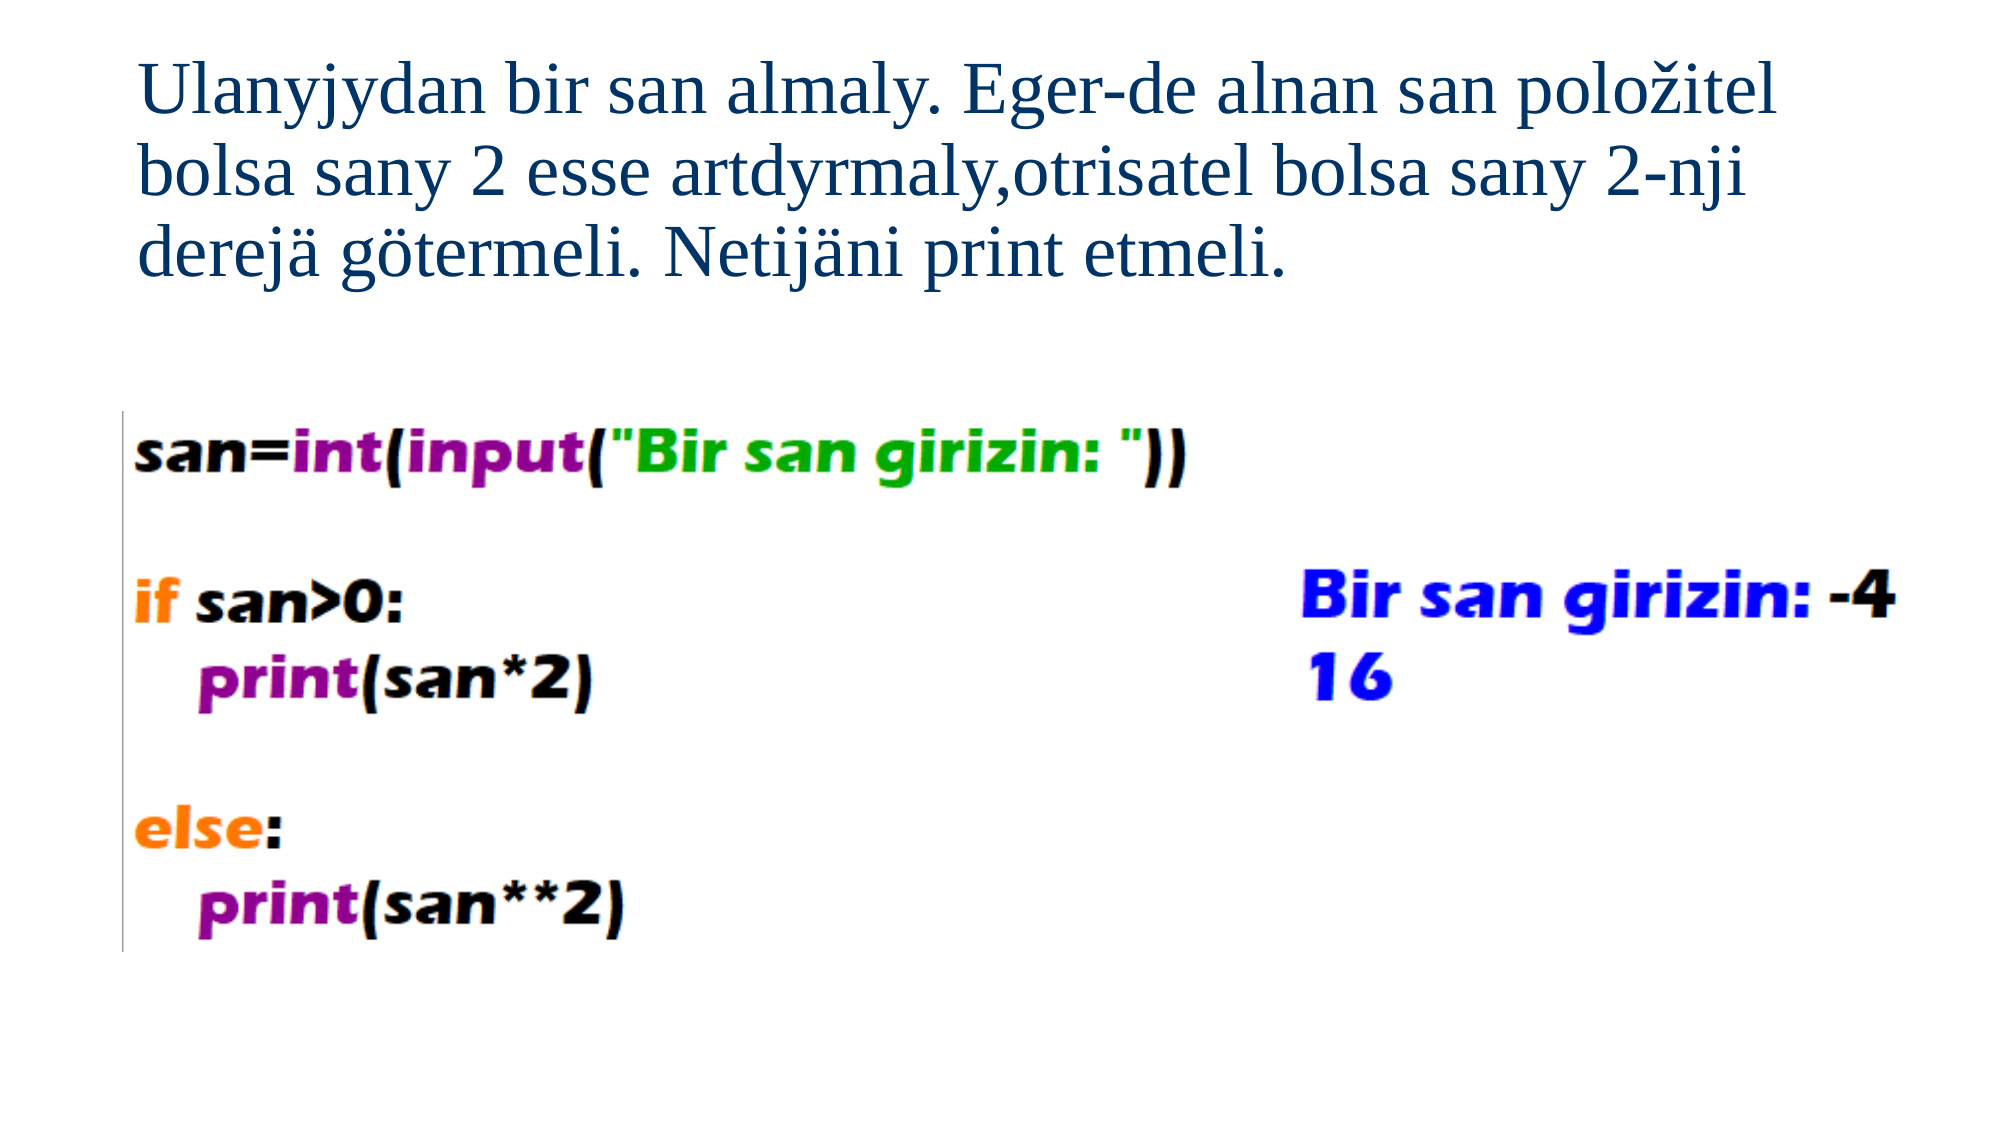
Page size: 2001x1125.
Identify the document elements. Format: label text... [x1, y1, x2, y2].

picture [1295, 559, 1922, 712]
title Ulanyjydan bir san almaly. Eger-de alnan san položitel bolsa sany 2 esse artdyrmaly,otrisatel bolsa sany 2-nji derejä götermeli. Netijäni print etmeli. [122, 107, 1848, 325]
picture [122, 411, 1199, 952]
